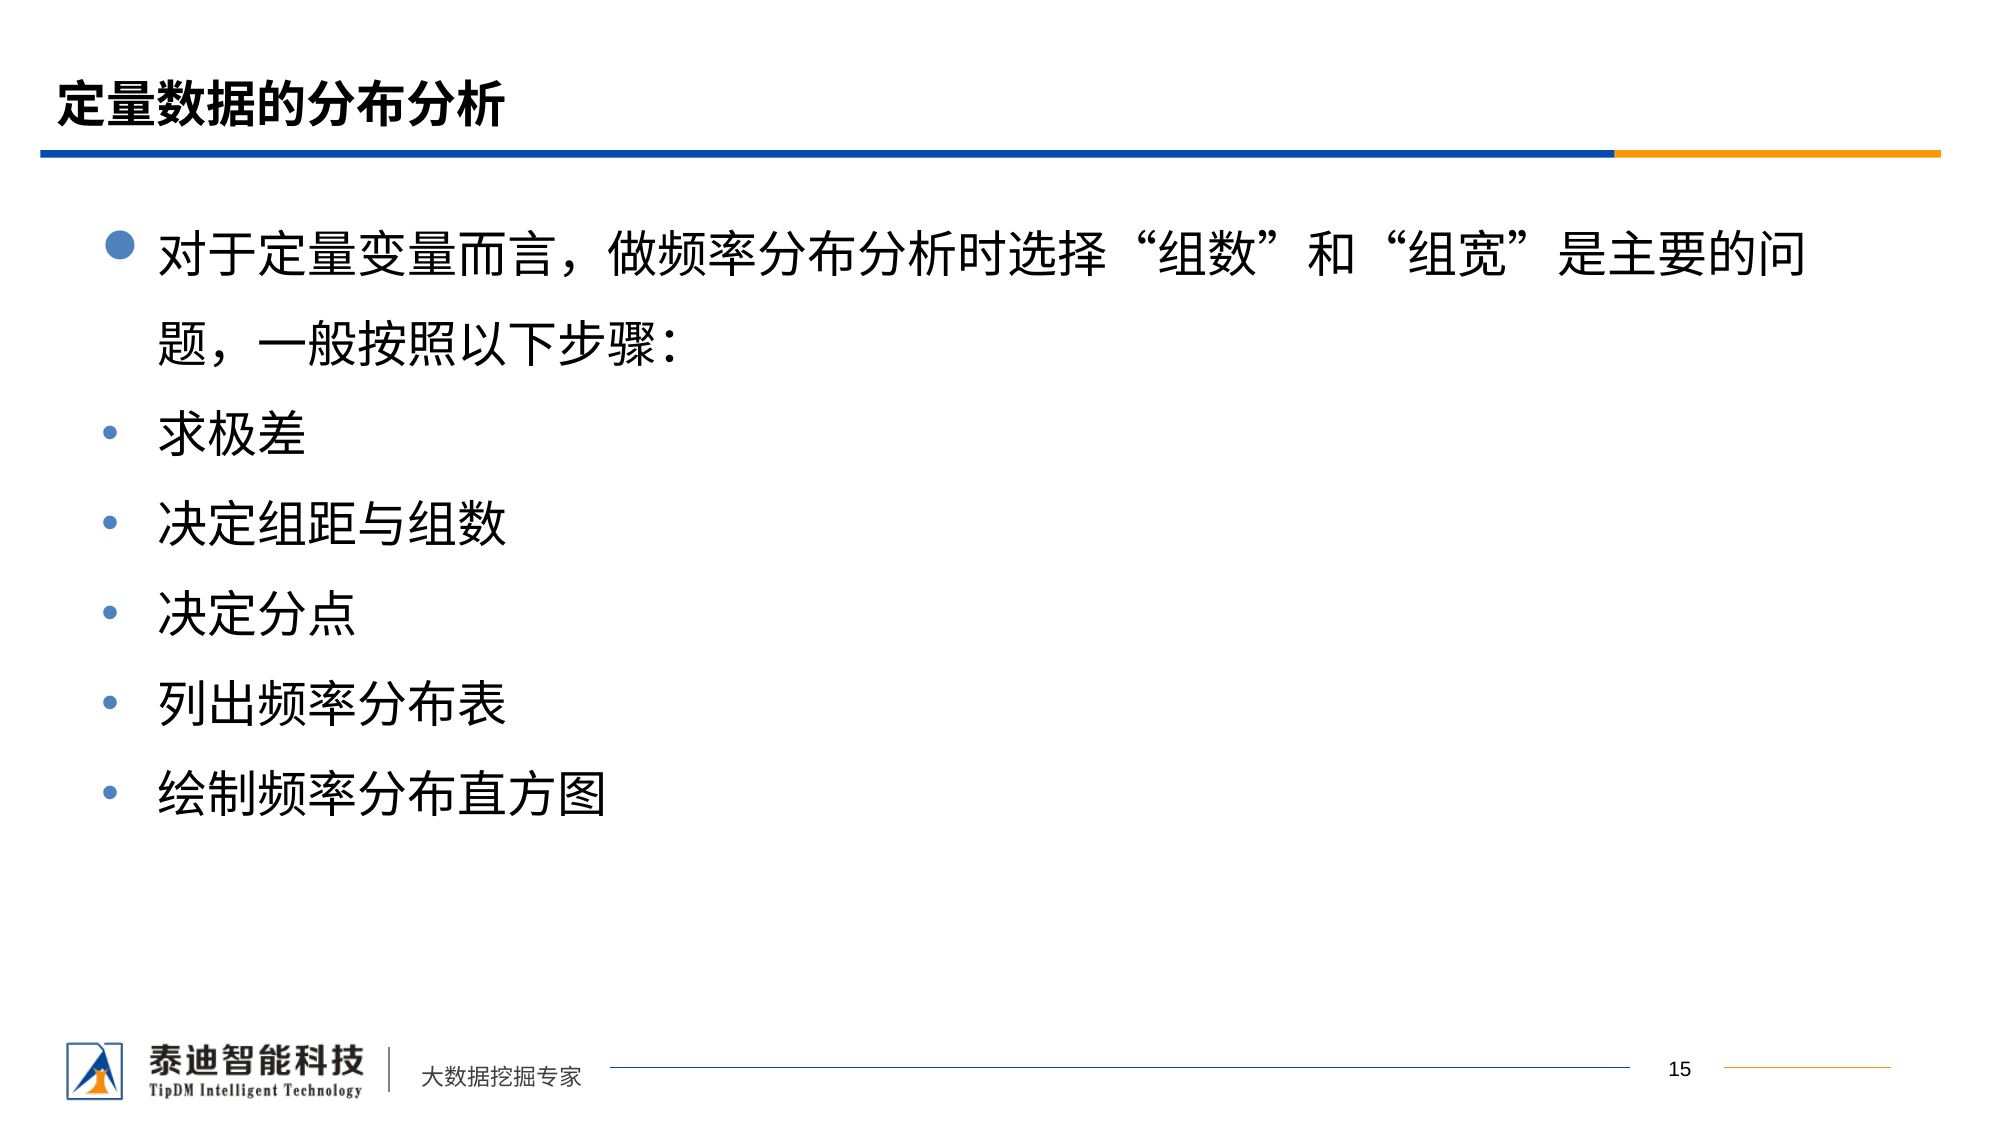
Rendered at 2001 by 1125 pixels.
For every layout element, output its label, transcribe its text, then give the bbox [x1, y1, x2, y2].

title 定量数据的分布分析 [41, 58, 1843, 146]
text_box 对于定量变量而言，做频率分布分析时选择“组数”和“组宽”是主要的问题，一般按照以下步骤： 求极差 决定组距与组数 决定分点 列出频率分布表 绘制频率分布直方图 [86, 184, 1914, 880]
picture [62, 1028, 368, 1107]
